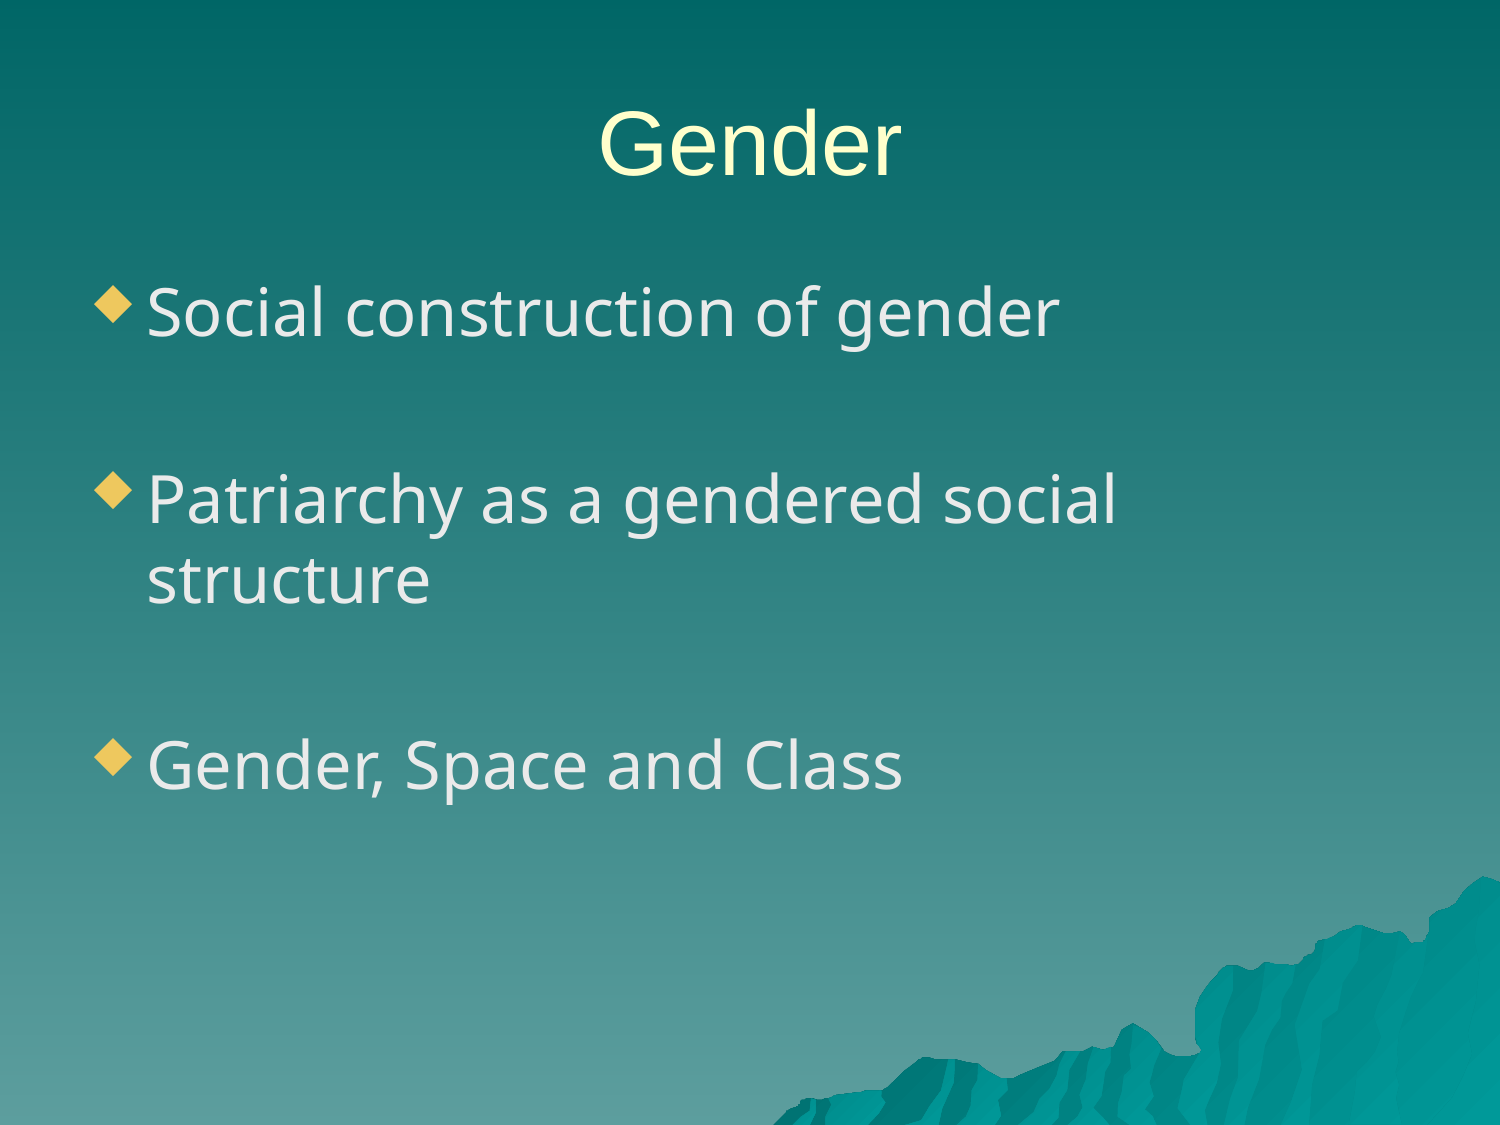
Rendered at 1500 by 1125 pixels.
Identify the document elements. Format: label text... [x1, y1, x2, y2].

list Social construction of gender Patriarchy as a gendered social structure Gender, Space and Class [74, 262, 1426, 1006]
title Gender [74, 45, 1426, 233]
